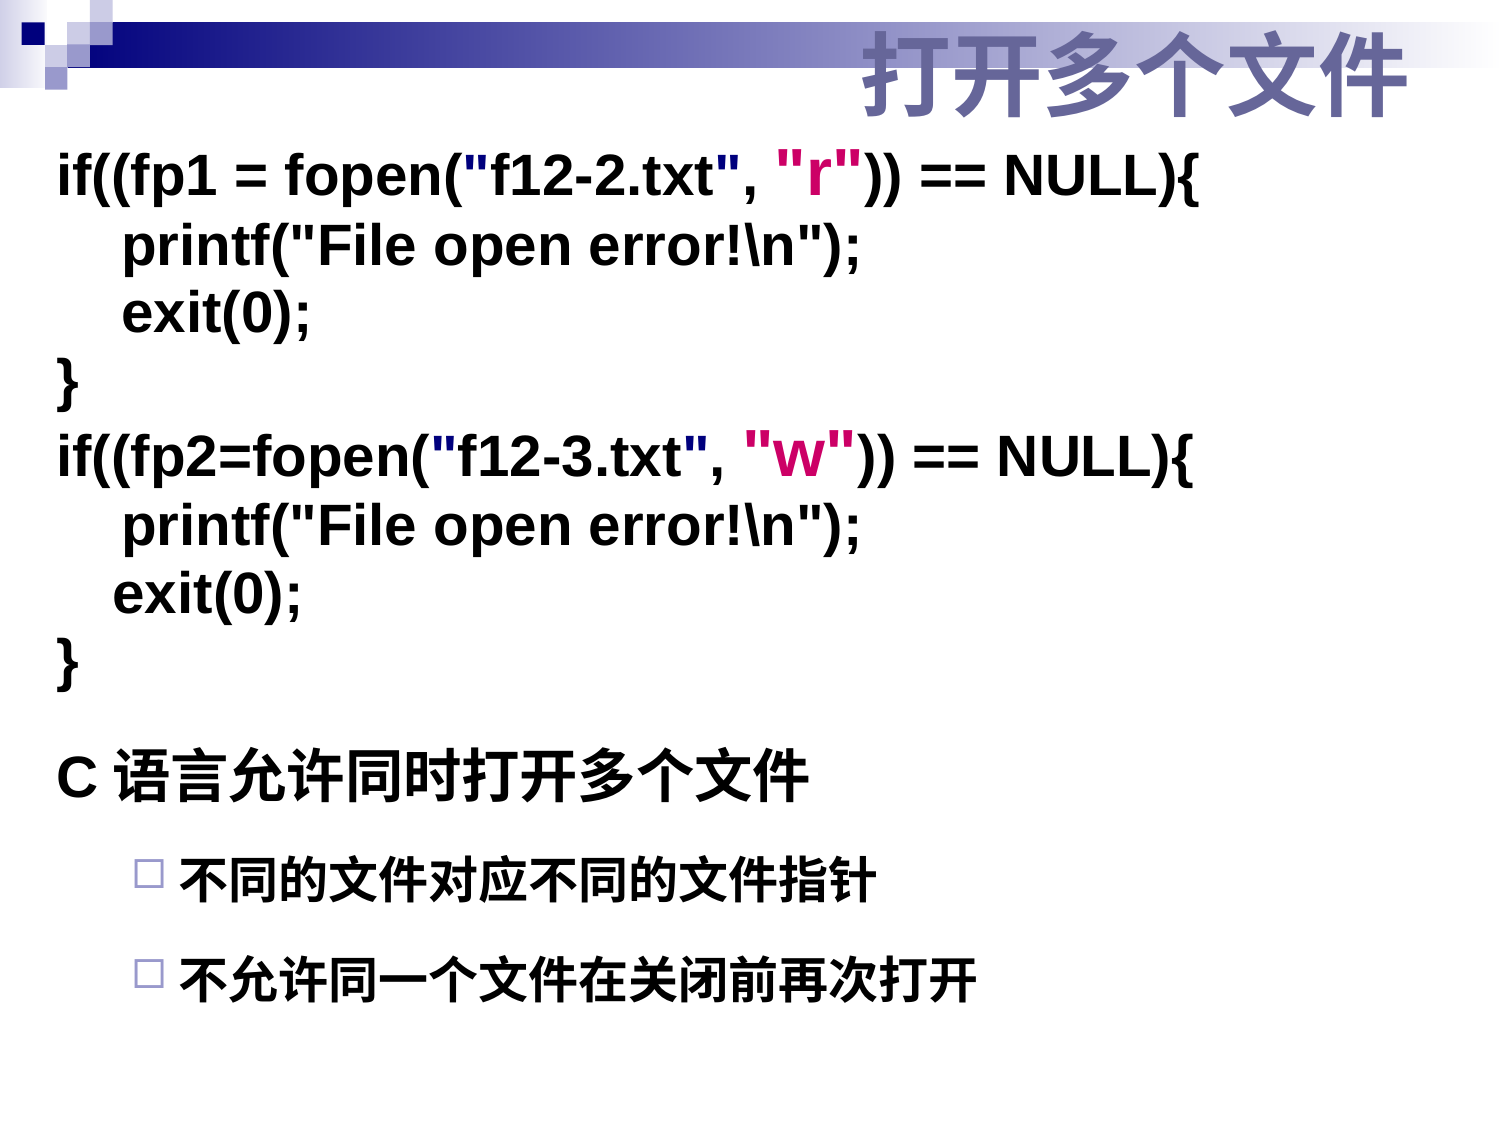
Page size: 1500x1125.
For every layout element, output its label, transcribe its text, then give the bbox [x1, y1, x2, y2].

list if((fp1 = fopen("f12-2.txt", "r")) == NULL){ printf("File open error!\n"); exit(0); } if((fp2=fopen("f12-3.txt", "w")) == NULL){ printf("File open error!\n"); exit(0); } C语言允许同时打开多个文件 不同的文件对应不同的文件指针 不允许同一个文件在关闭前再次打开 [41, 137, 1471, 1071]
title 打开多个文件 [844, 0, 1473, 145]
